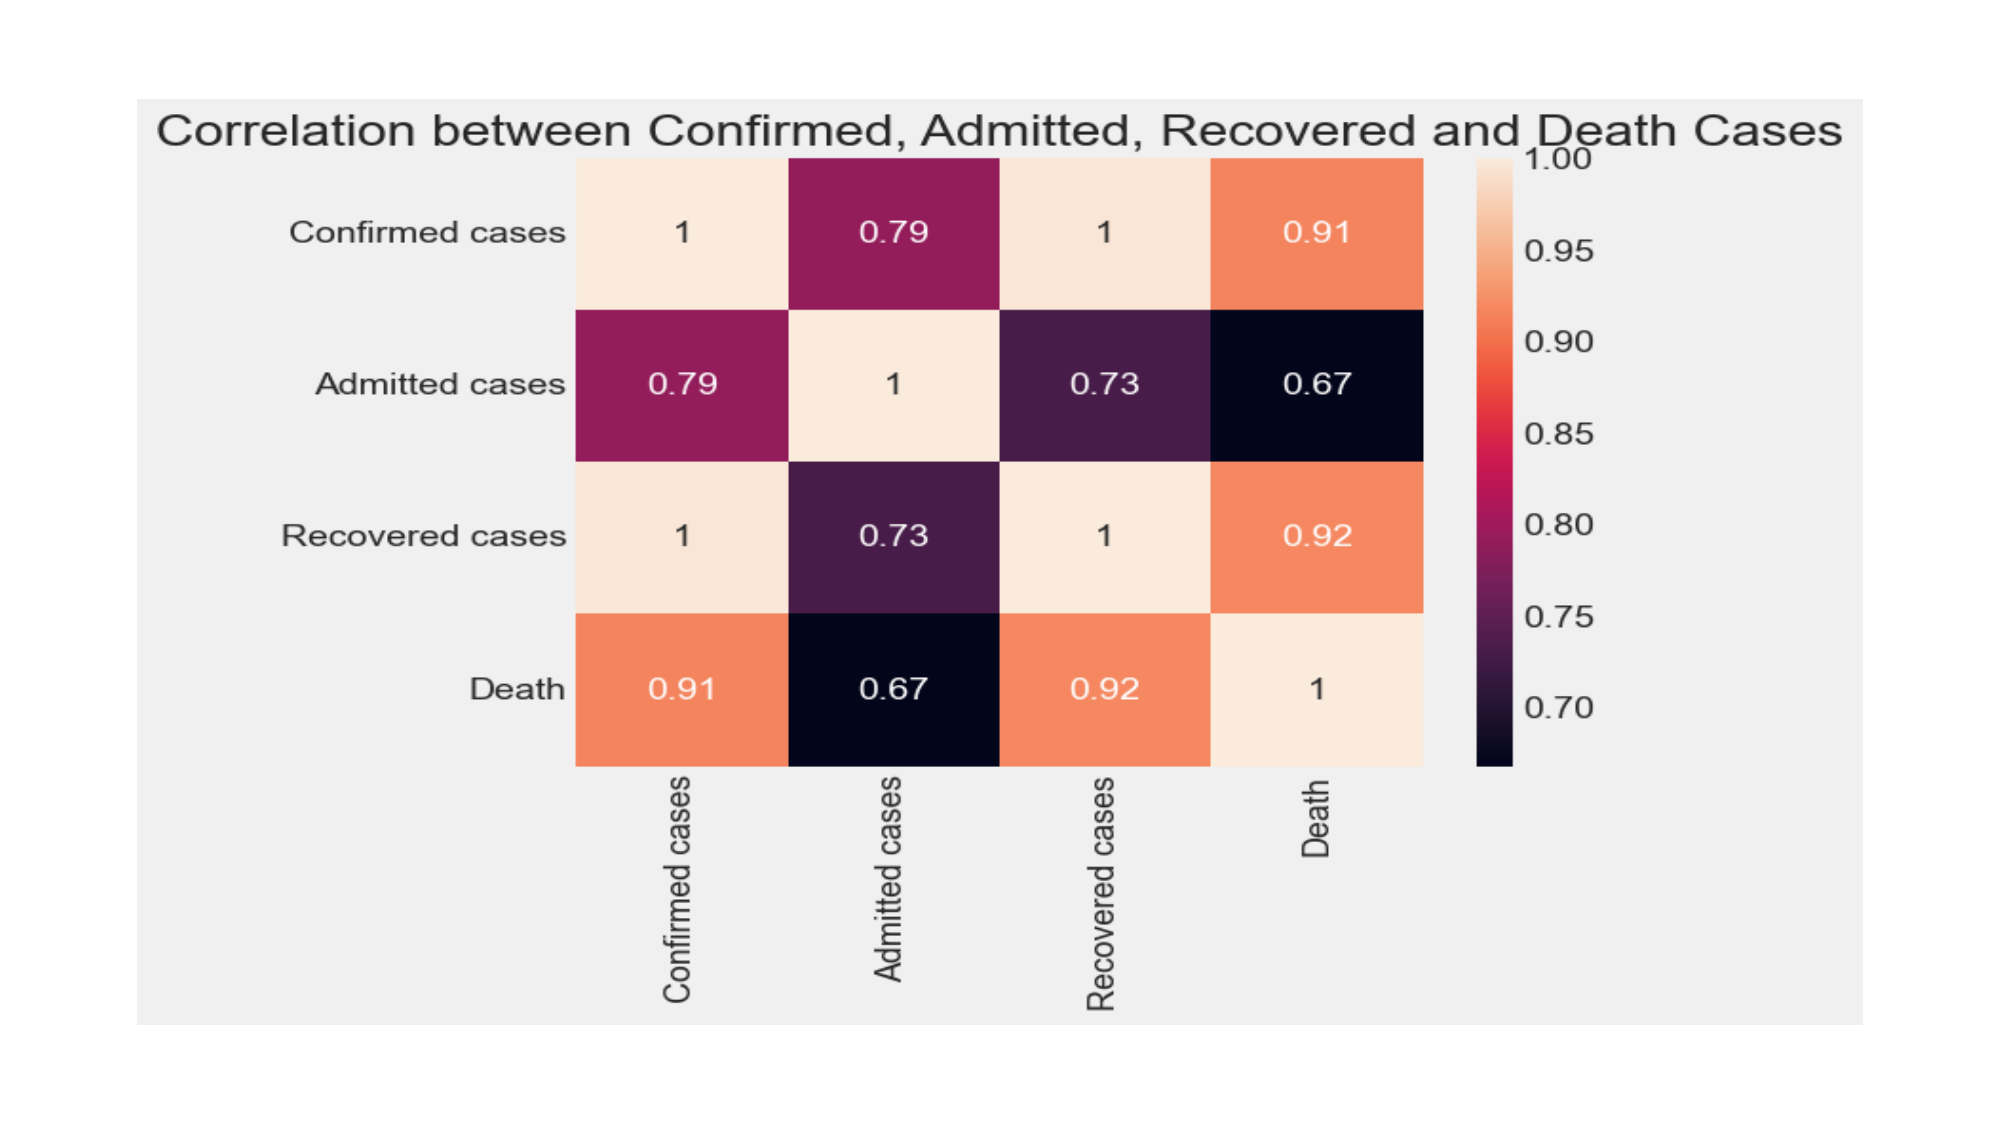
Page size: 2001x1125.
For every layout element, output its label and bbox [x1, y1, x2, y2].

picture [137, 99, 1863, 1025]
